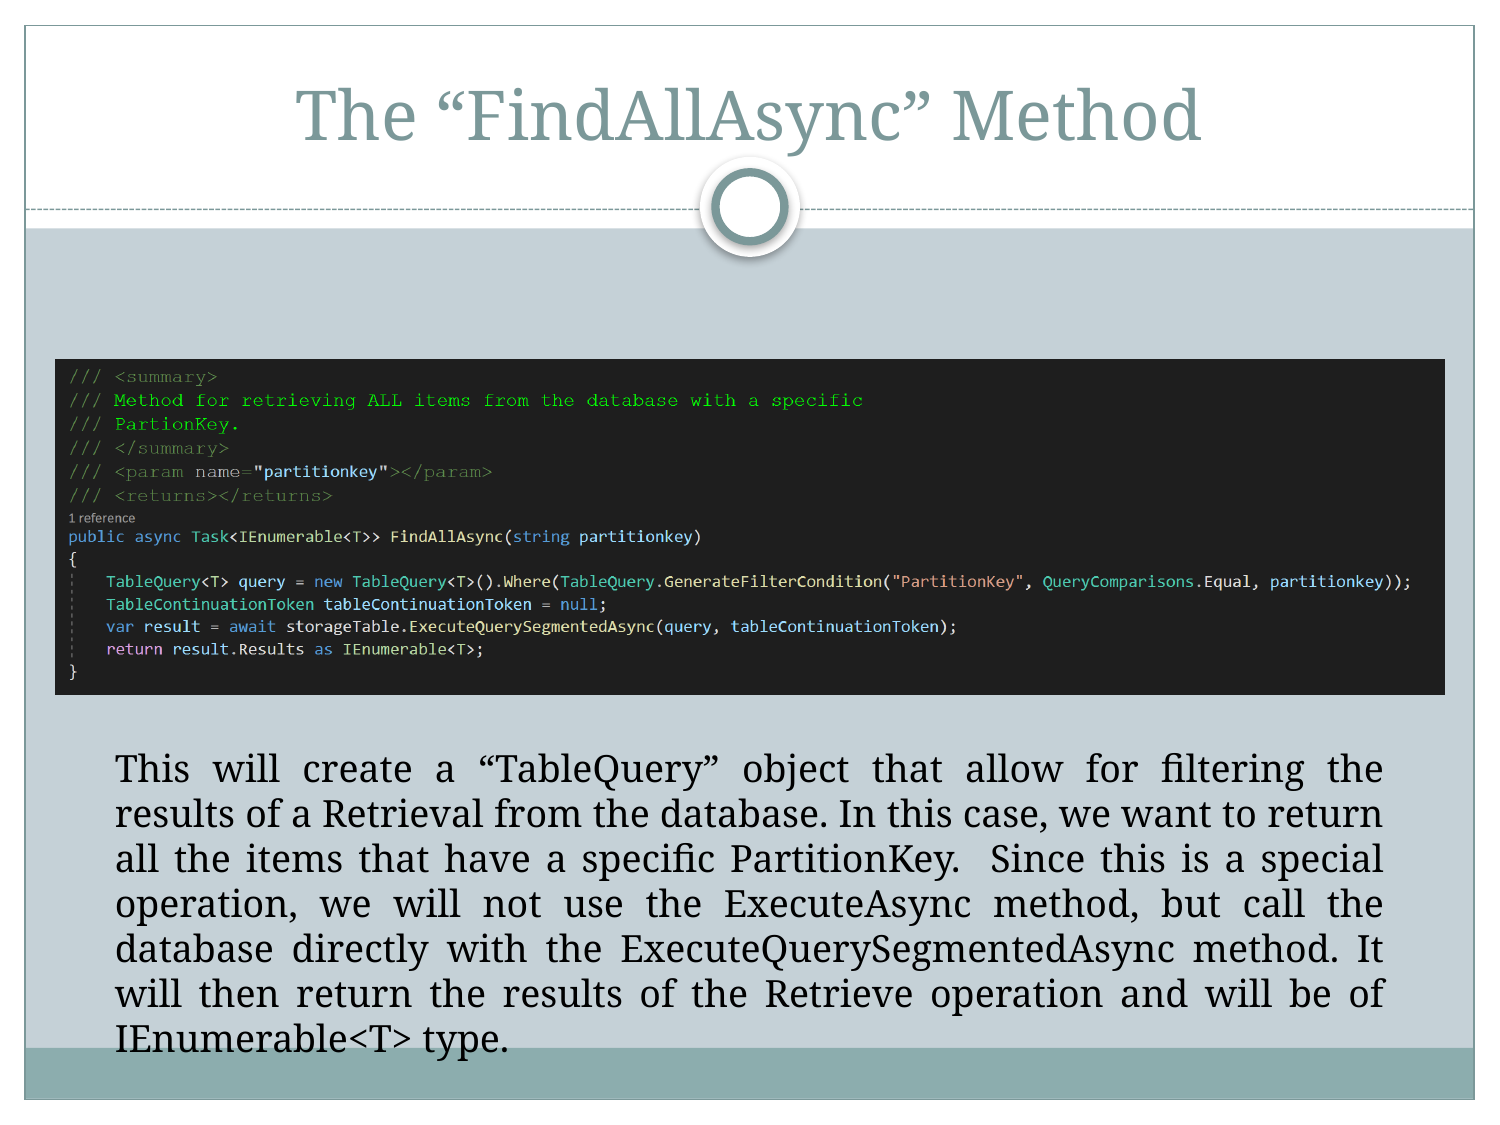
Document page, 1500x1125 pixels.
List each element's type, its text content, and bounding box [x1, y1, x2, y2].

title The “FindAllAsync” Method [49, 37, 1450, 162]
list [55, 359, 1445, 696]
text_box This will create a “TableQuery” object that allow for filtering the results of a Retrieval from the database. In this case, we want to return all the items that have a specific PartitionKey. Since this is a special operation, we will not use the ExecuteAsync method, but call the database directly with the ExecuteQuerySegmentedAsync method. It will then return the results of the Retrieve operation and will be of IEnumerable<T> type. [99, 737, 1400, 1068]
